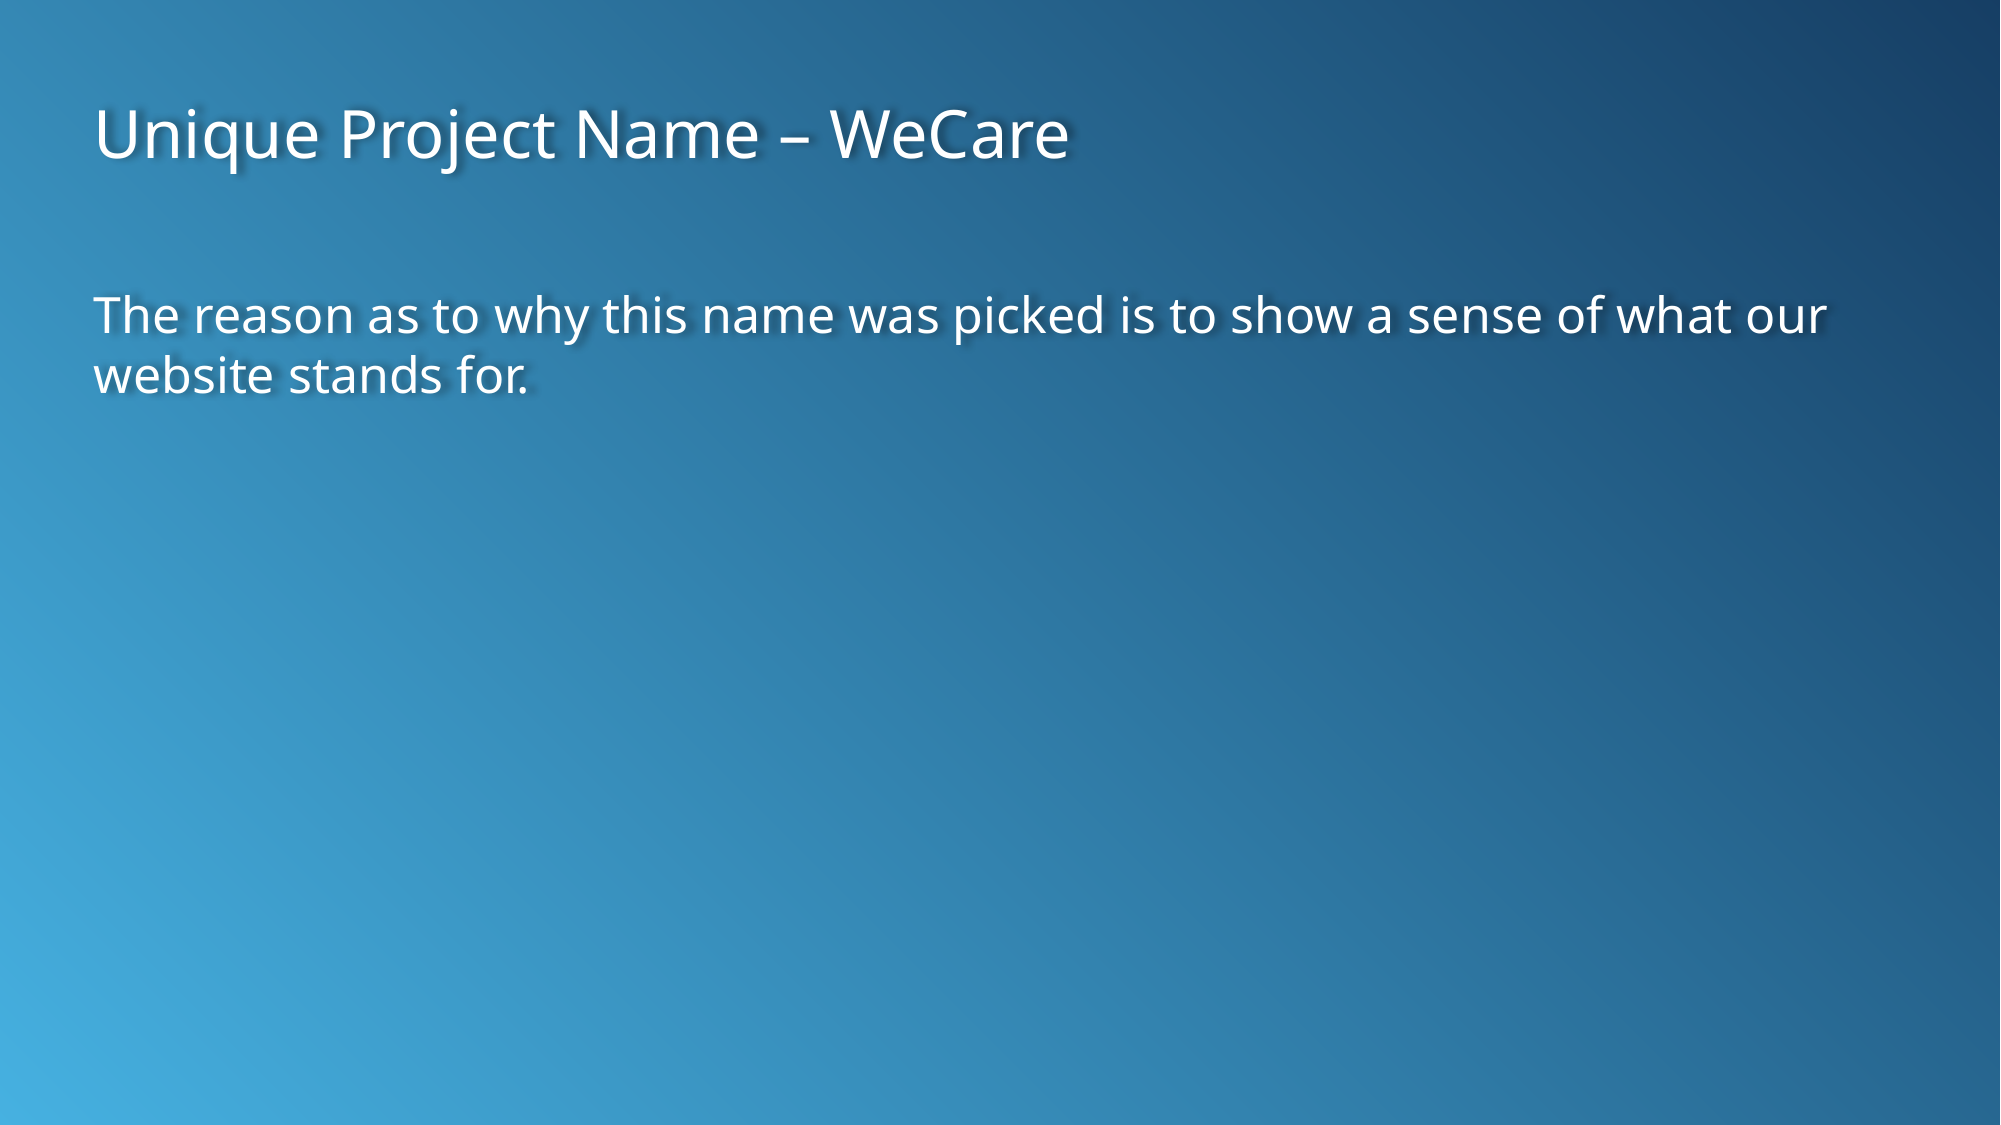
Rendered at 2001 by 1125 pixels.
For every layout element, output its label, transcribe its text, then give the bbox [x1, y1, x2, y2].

text_box The reason as to why this name was picked is to show a sense of what our website stands for. [79, 275, 1871, 471]
text_box Unique Project Name – WeCare [79, 84, 1353, 259]
